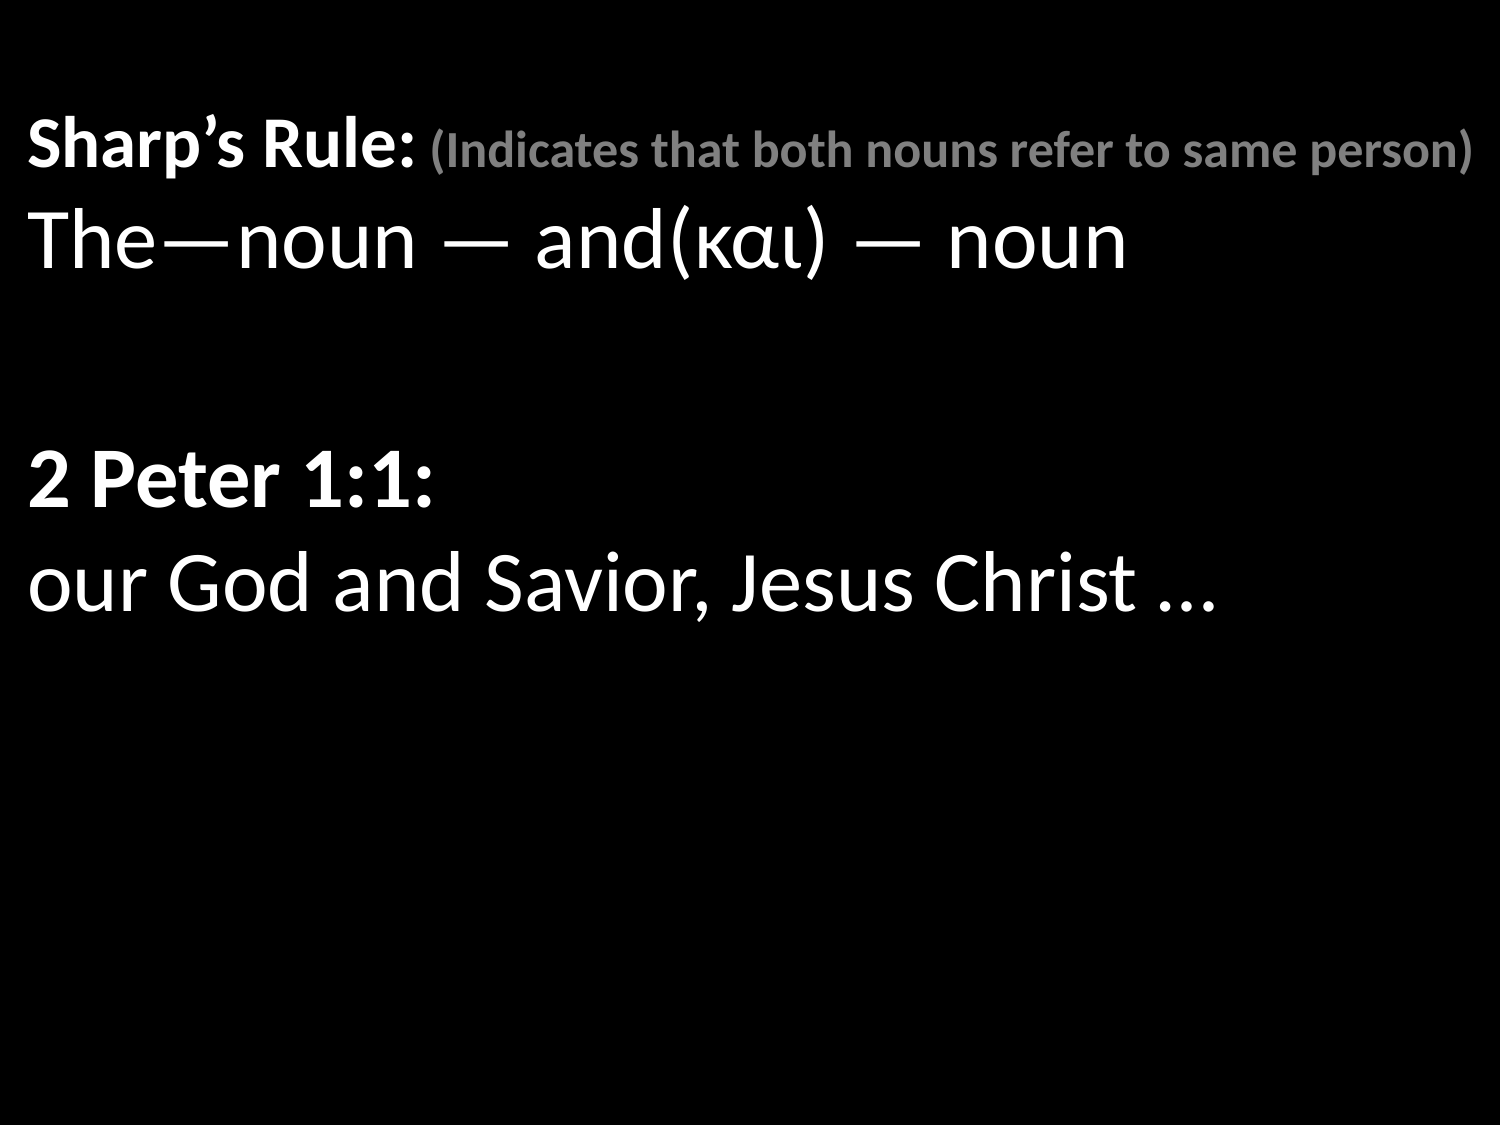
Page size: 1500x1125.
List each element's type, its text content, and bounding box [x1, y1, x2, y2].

text_box Sharp’s Rule: (Indicates that both nouns refer to same person) The—noun — and(και) — noun 2 Peter 1:1: our God and Savior, Jesus Christ … [12, 87, 1500, 636]
